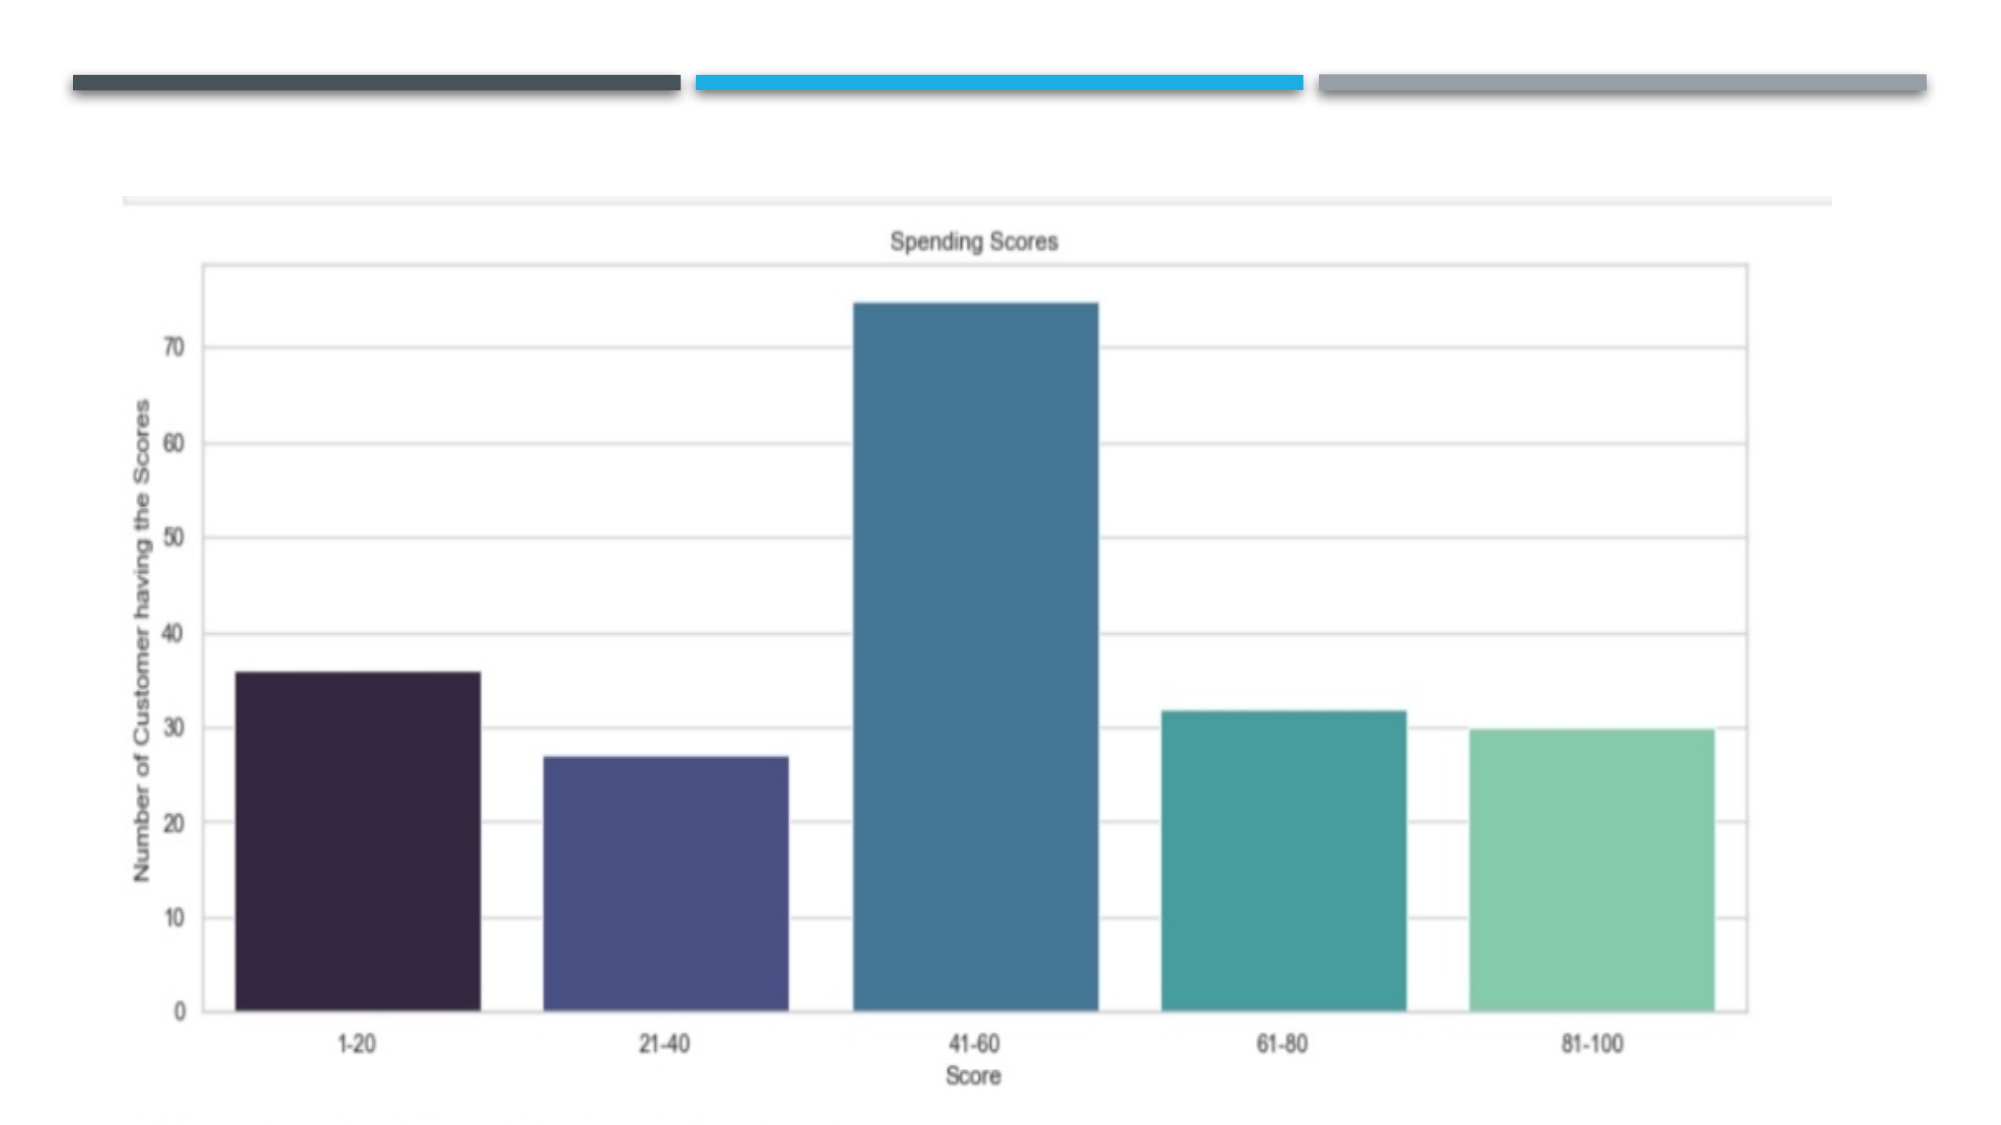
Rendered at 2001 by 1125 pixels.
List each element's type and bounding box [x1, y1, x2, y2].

picture [59, 195, 1833, 1125]
